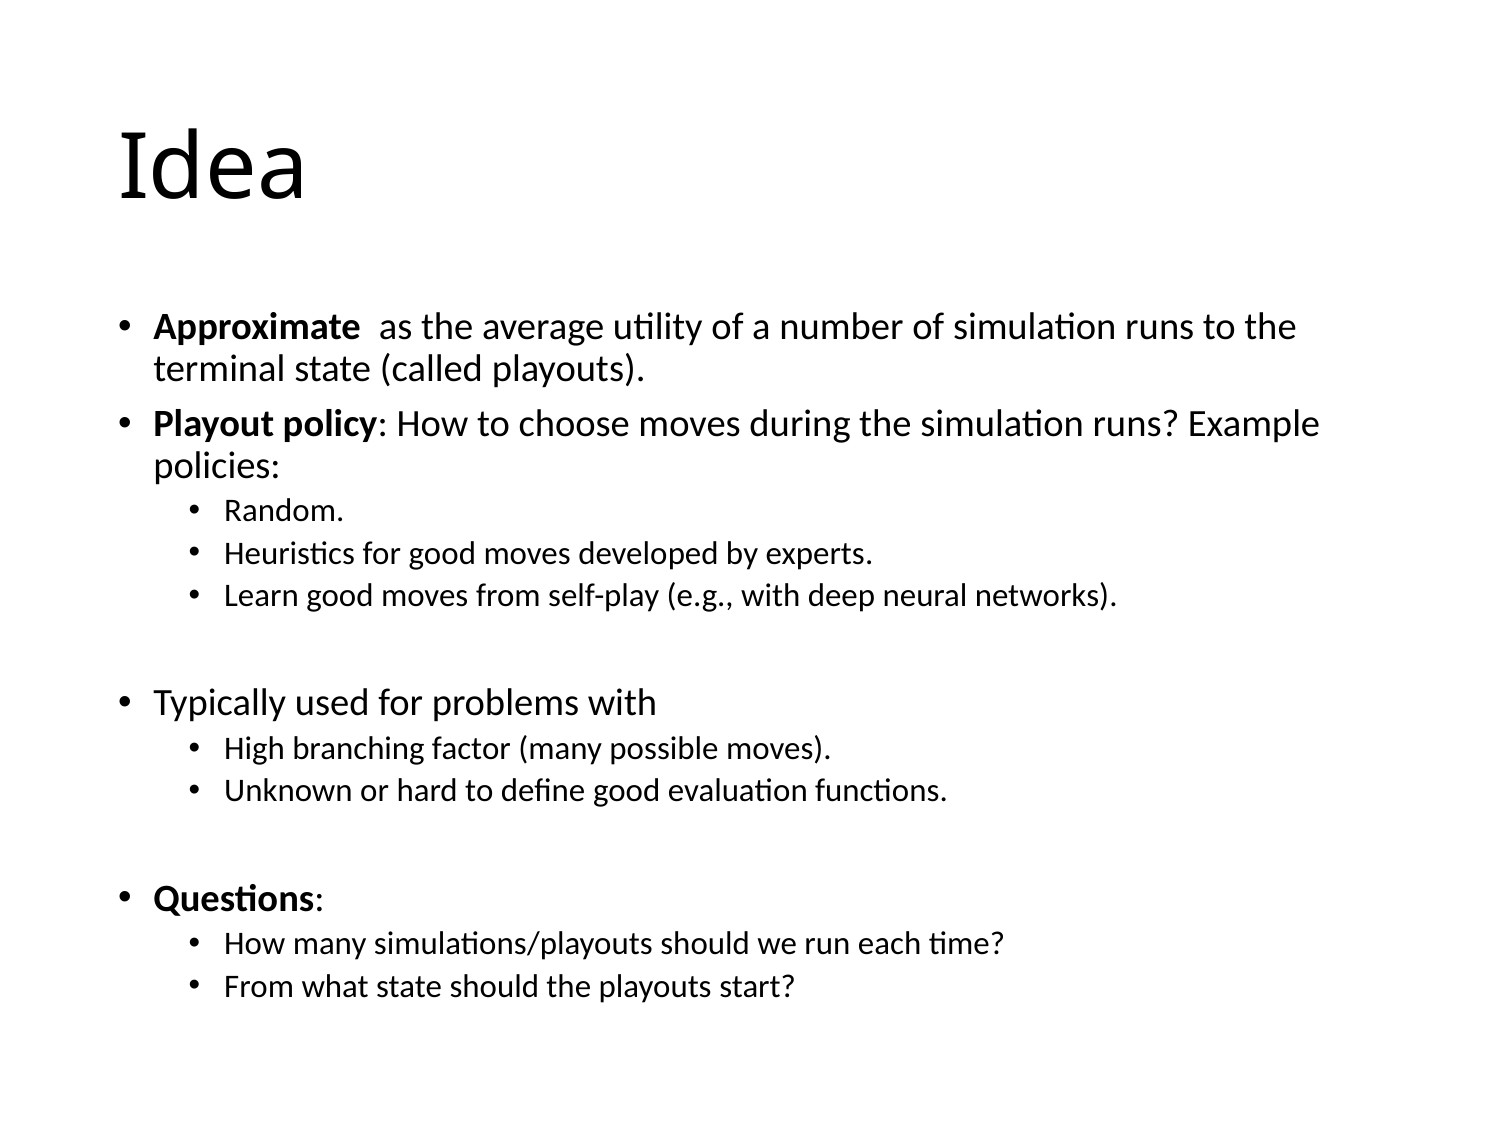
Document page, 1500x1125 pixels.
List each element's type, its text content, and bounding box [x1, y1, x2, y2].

title Idea [103, 59, 1397, 278]
